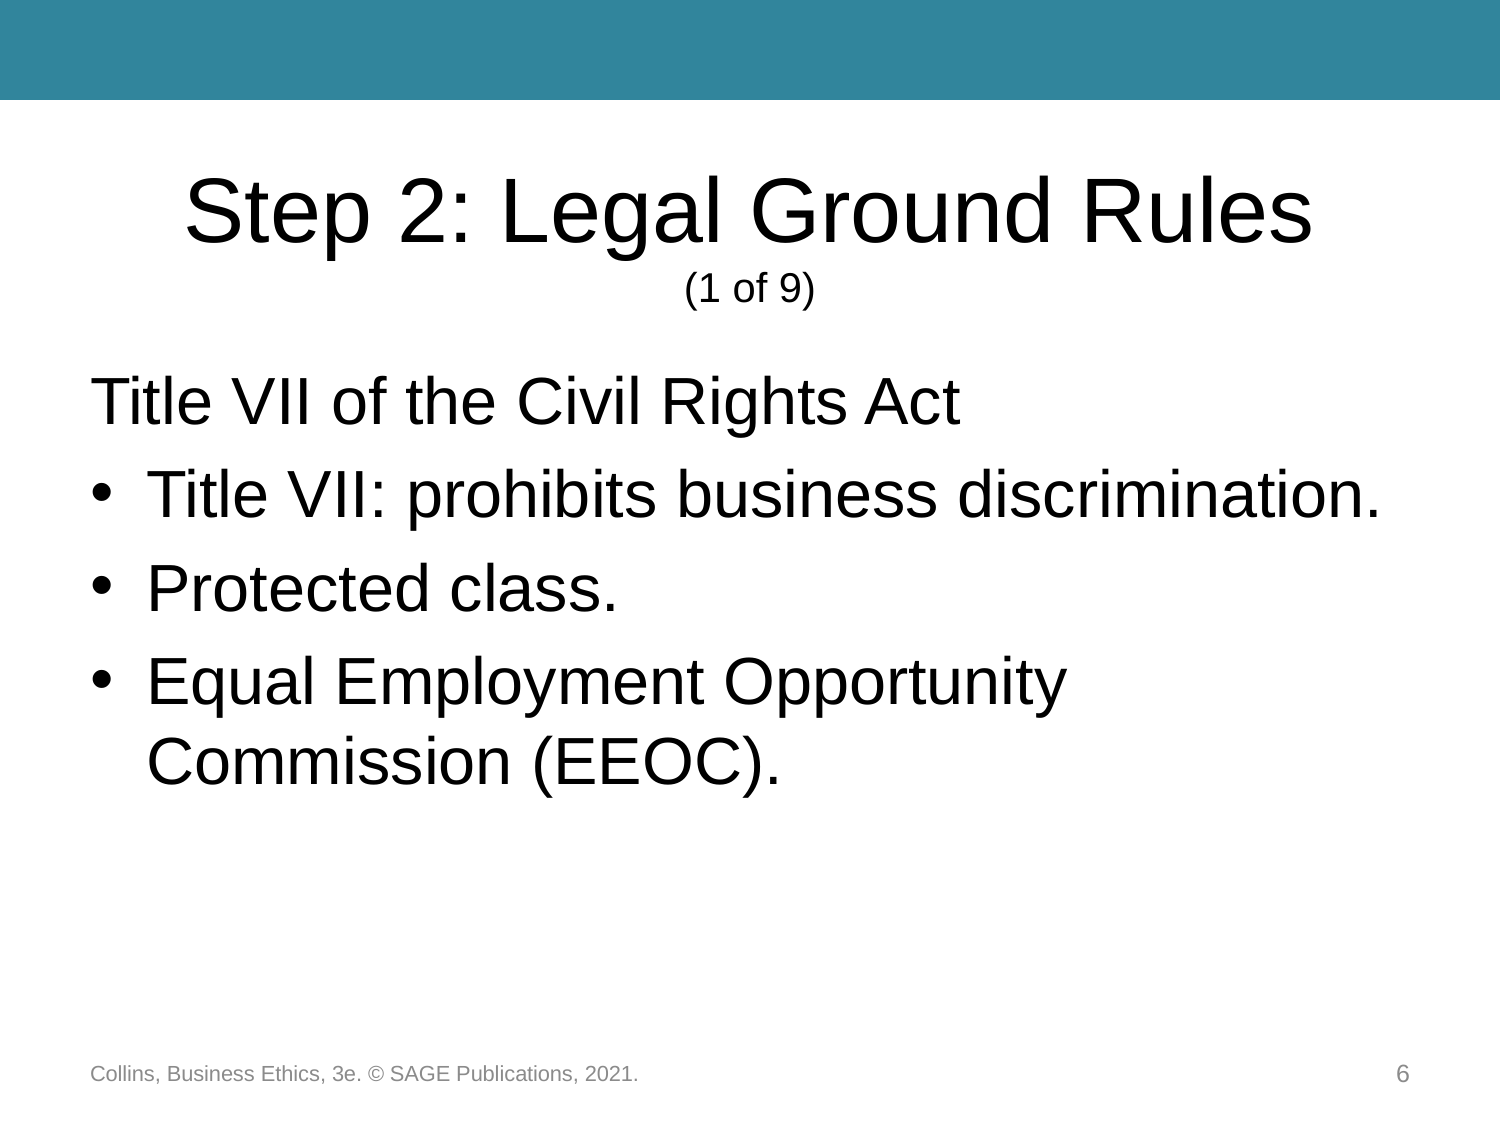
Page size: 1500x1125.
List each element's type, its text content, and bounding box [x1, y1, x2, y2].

slide_number 6 [1350, 1042, 1425, 1103]
list Title VII of the Civil Rights Act Title VII: prohibits business discrimination. Protected class. Equal Employment Opportunity Commission (EEOC). [75, 350, 1425, 1005]
footer Collins, Business Ethics, 3e. © SAGE Publications, 2021. [75, 1042, 1313, 1103]
title Step 2: Legal Ground Rules (1 of 9) [75, 137, 1425, 325]
